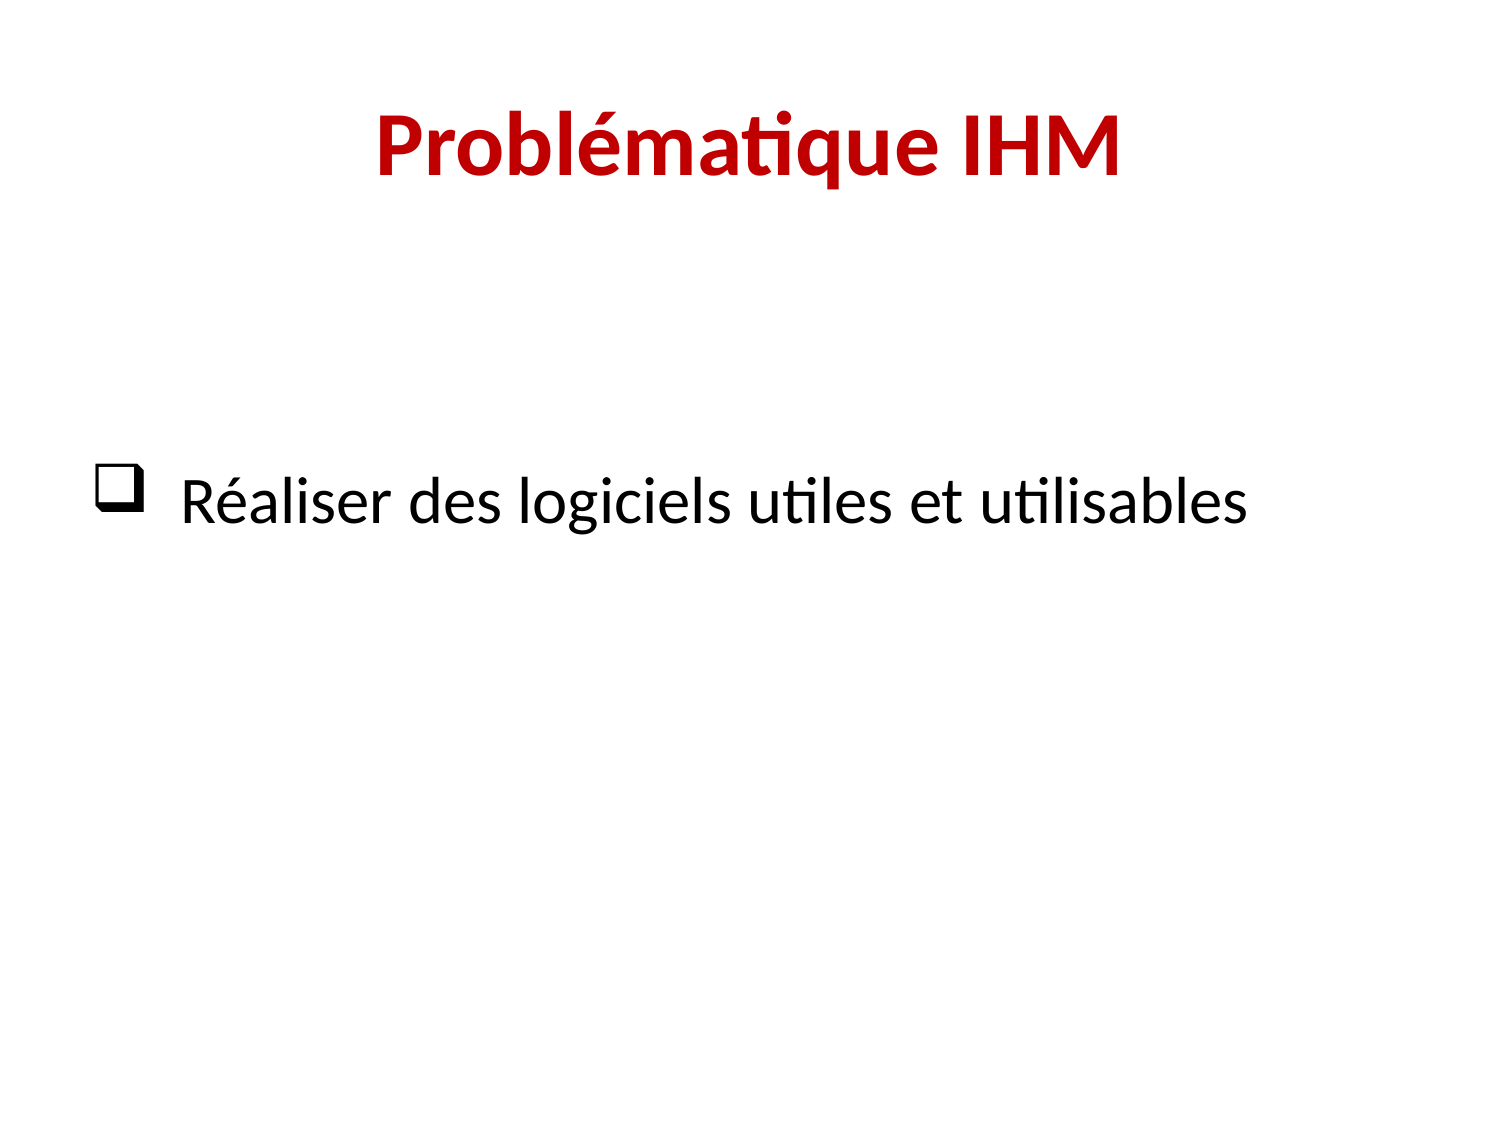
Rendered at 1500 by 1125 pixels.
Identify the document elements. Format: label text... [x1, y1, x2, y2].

title Problématique IHM [75, 45, 1425, 233]
list Réaliser des logiciels utiles et utilisables [75, 262, 1425, 1005]
